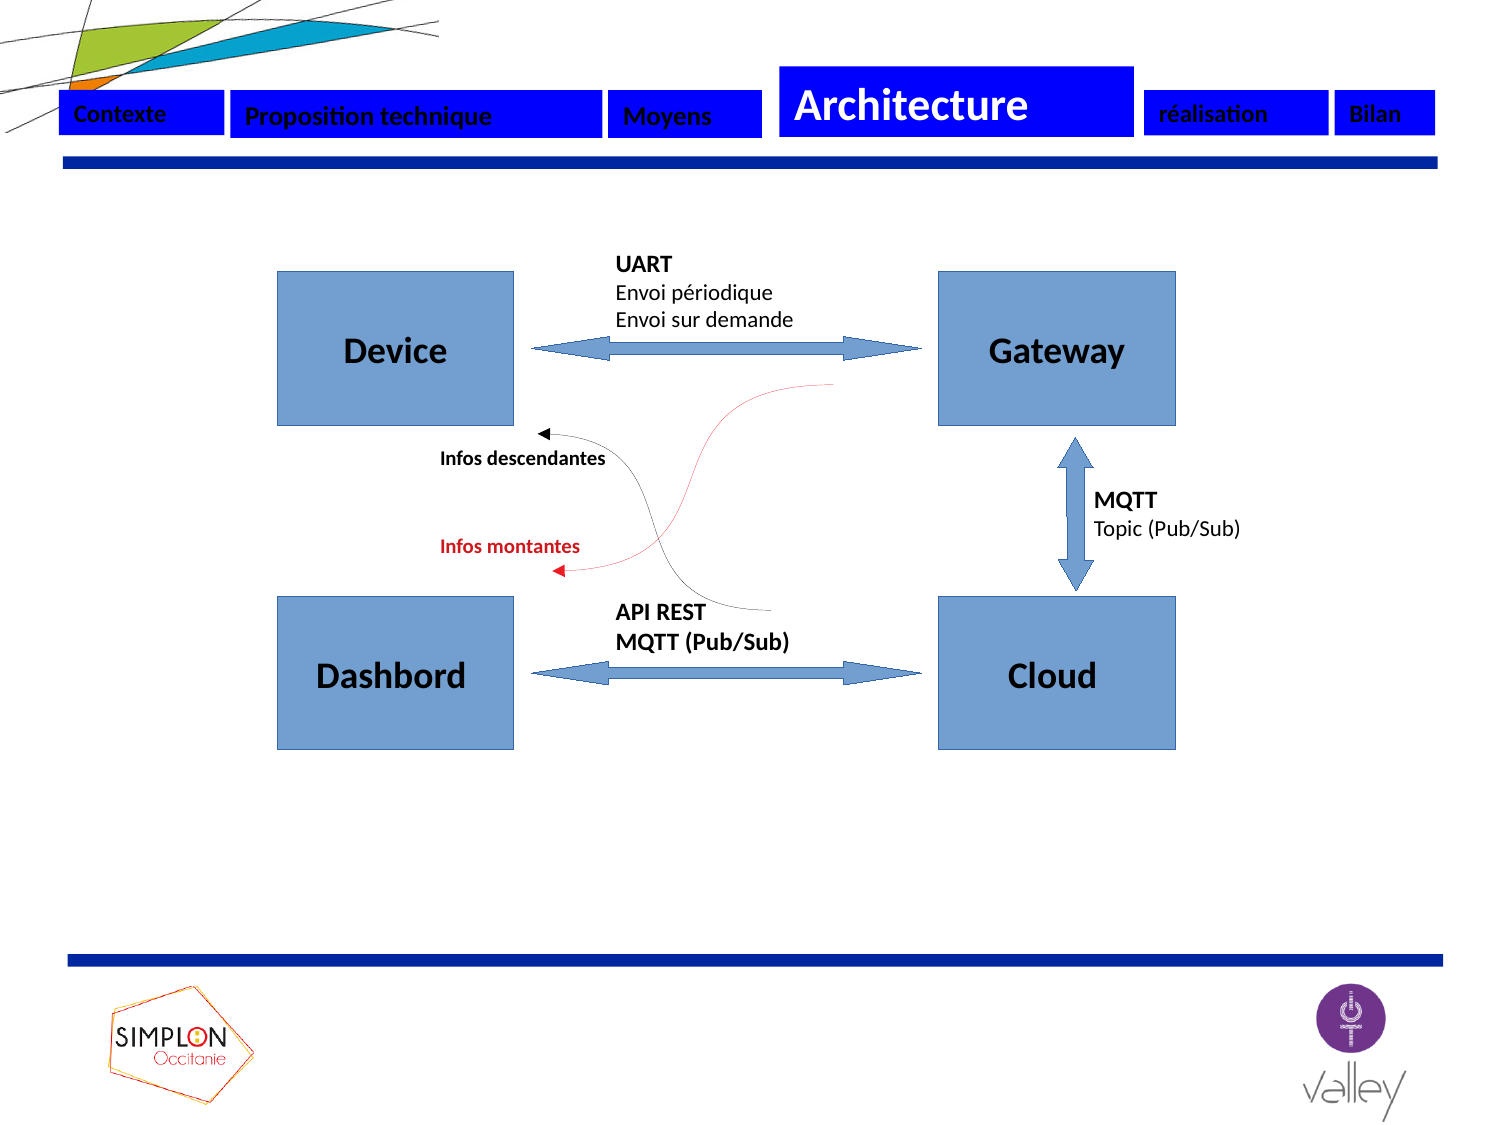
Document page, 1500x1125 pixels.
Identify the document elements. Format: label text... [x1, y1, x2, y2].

text_box réalisation [1144, 90, 1329, 136]
text_box [1057, 437, 1094, 591]
text_box UART Envoi périodique Envoi sur demande [600, 239, 938, 375]
picture [1275, 974, 1426, 1125]
text_box [531, 662, 600, 684]
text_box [537, 433, 772, 611]
text_box Proposition technique [441, 90, 603, 138]
text_box Device [277, 271, 514, 426]
text_box Cloud [938, 596, 1176, 750]
text_box [531, 337, 600, 359]
picture [0, 0, 439, 134]
text_box Dashbord [277, 596, 514, 750]
text_box Infos montantes [425, 525, 532, 566]
text_box [283, 236, 922, 343]
text_box Bilan [1334, 90, 1436, 136]
text_box Infos descendantes [425, 436, 533, 477]
text_box API REST MQTT (Pub/Sub) [600, 588, 938, 723]
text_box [551, 384, 834, 572]
text_box Architecture [779, 66, 1134, 137]
picture [95, 969, 267, 1121]
text_box Moyens [608, 90, 762, 138]
text_box Gateway [938, 271, 1176, 426]
text_box MQTT Topic (Pub/Sub) [1079, 476, 1416, 611]
